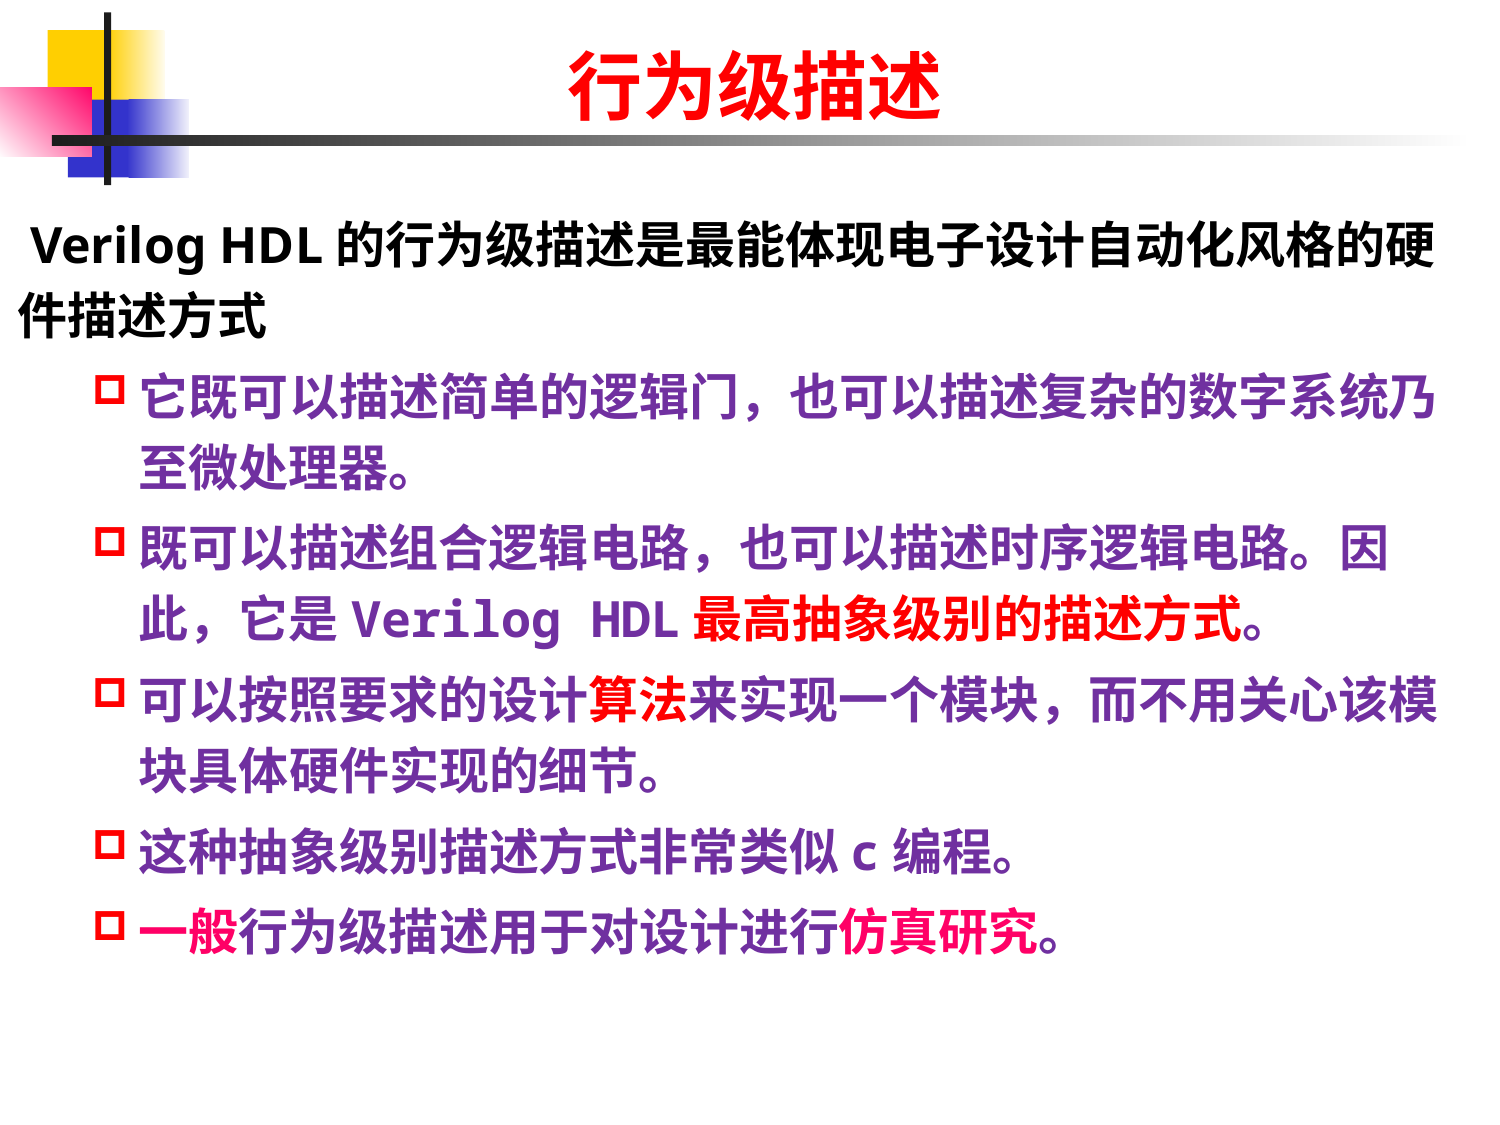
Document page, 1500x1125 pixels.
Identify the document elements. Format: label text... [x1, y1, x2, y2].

title 行为级描述 [80, 17, 1431, 137]
list Verilog HDL的行为级描述是最能体现电子设计自动化风格的硬件描述方式 它既可以描述简单的逻辑门，也可以描述复杂的数字系统乃至微处理器。 既可以描述组合逻辑电路，也可以描述时序逻辑电路。因此，它是Verilog HDL最高抽象级别的描述方式。 可以按照要求的设计算法来实现一个模块，而不用关心该模块具体硬件实现的细节。 这种抽象级别描述方式非常类似c编程。 一般行为级描述用于对设计进行仿真研究。 [1, 195, 1500, 1078]
